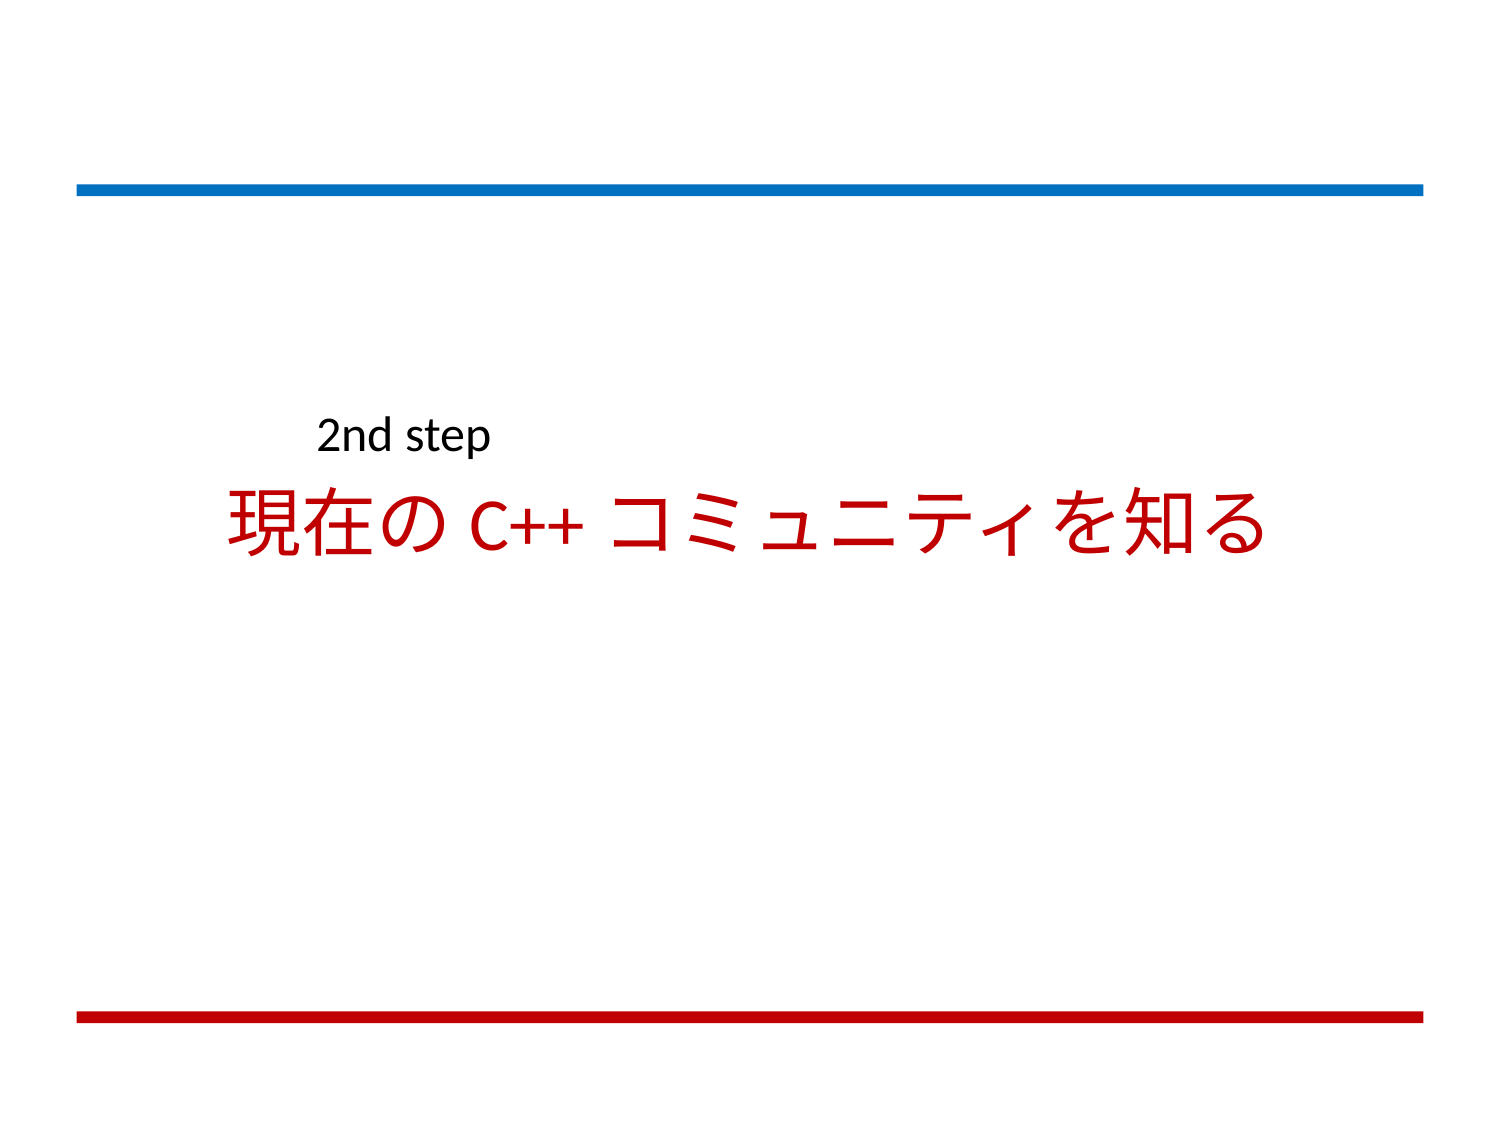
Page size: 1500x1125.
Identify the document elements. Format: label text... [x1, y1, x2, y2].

text_box 2nd step [301, 393, 609, 477]
list 現在のC++コミュニティを知る [75, 468, 1425, 622]
